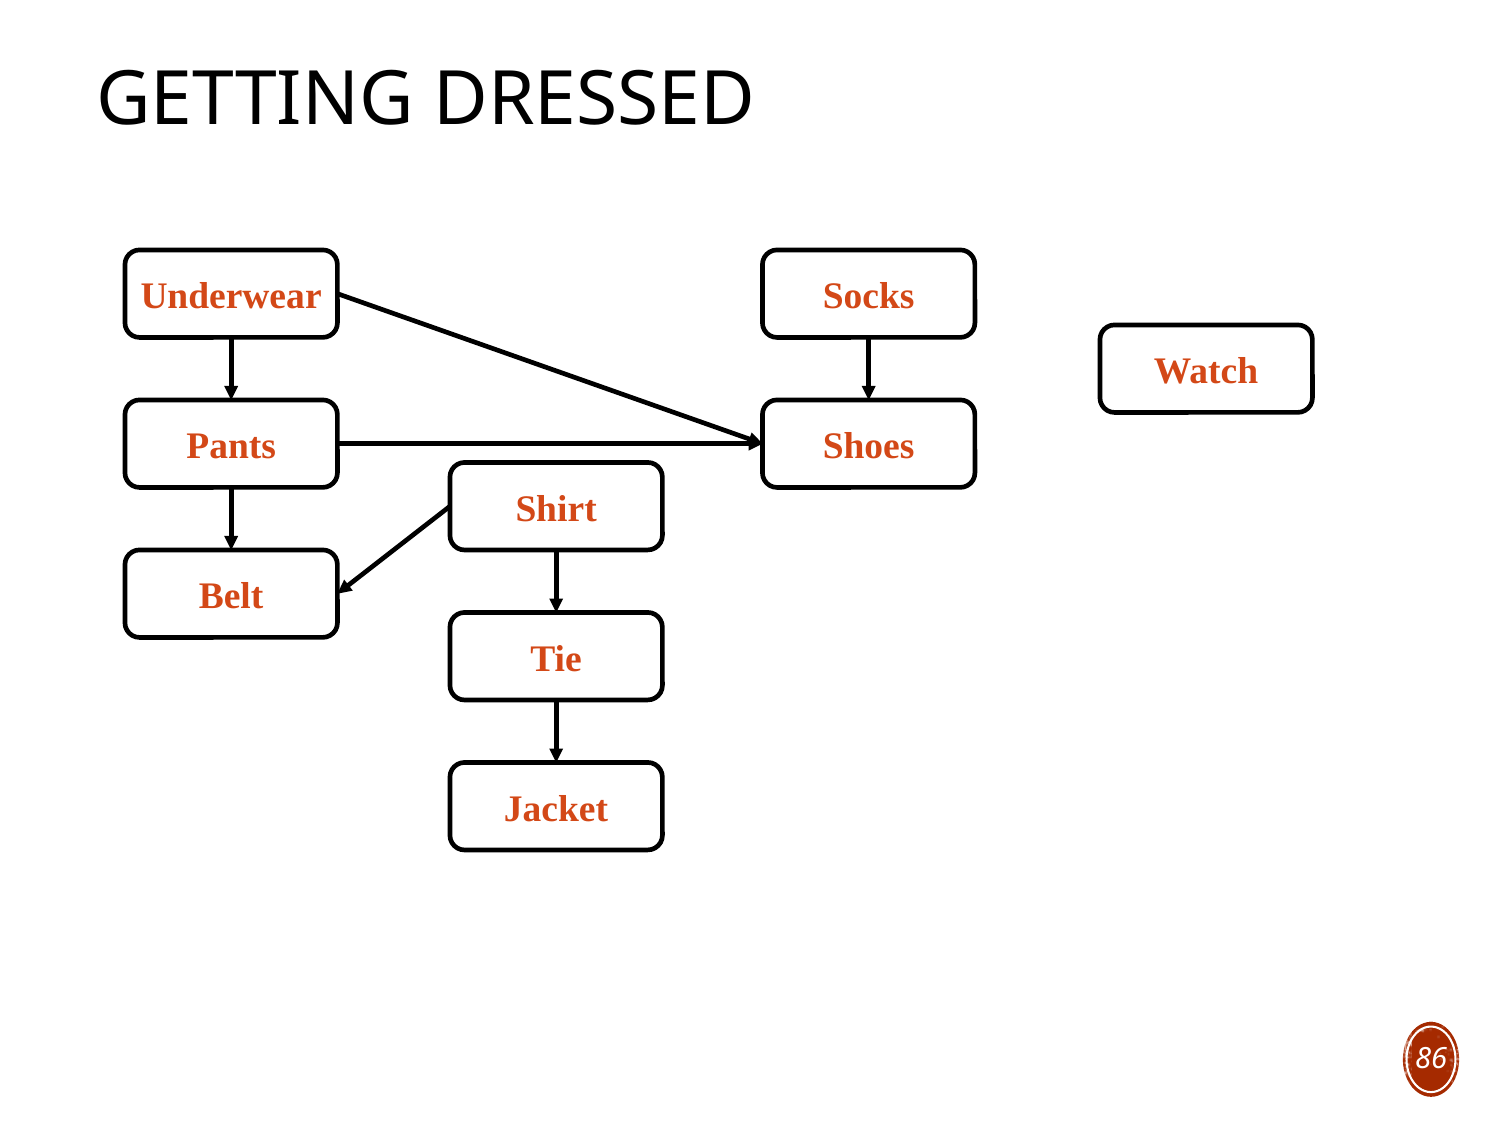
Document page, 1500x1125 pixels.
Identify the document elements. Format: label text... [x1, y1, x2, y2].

text_box Underwear [124, 249, 338, 338]
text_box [1413, 1089, 1449, 1097]
text_box Watch [1099, 324, 1313, 413]
text_box Belt [124, 549, 338, 638]
text_box Shirt [449, 462, 663, 550]
text_box Tie [449, 612, 663, 700]
slide_number 86 [1391, 1028, 1471, 1089]
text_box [343, 509, 446, 592]
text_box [342, 296, 759, 442]
text_box Jacket [449, 762, 663, 850]
text_box Socks [762, 249, 975, 338]
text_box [1415, 1021, 1447, 1028]
text_box Shoes [762, 399, 975, 488]
text_box Pants [124, 399, 338, 488]
title Getting Dressed [81, 0, 1319, 232]
